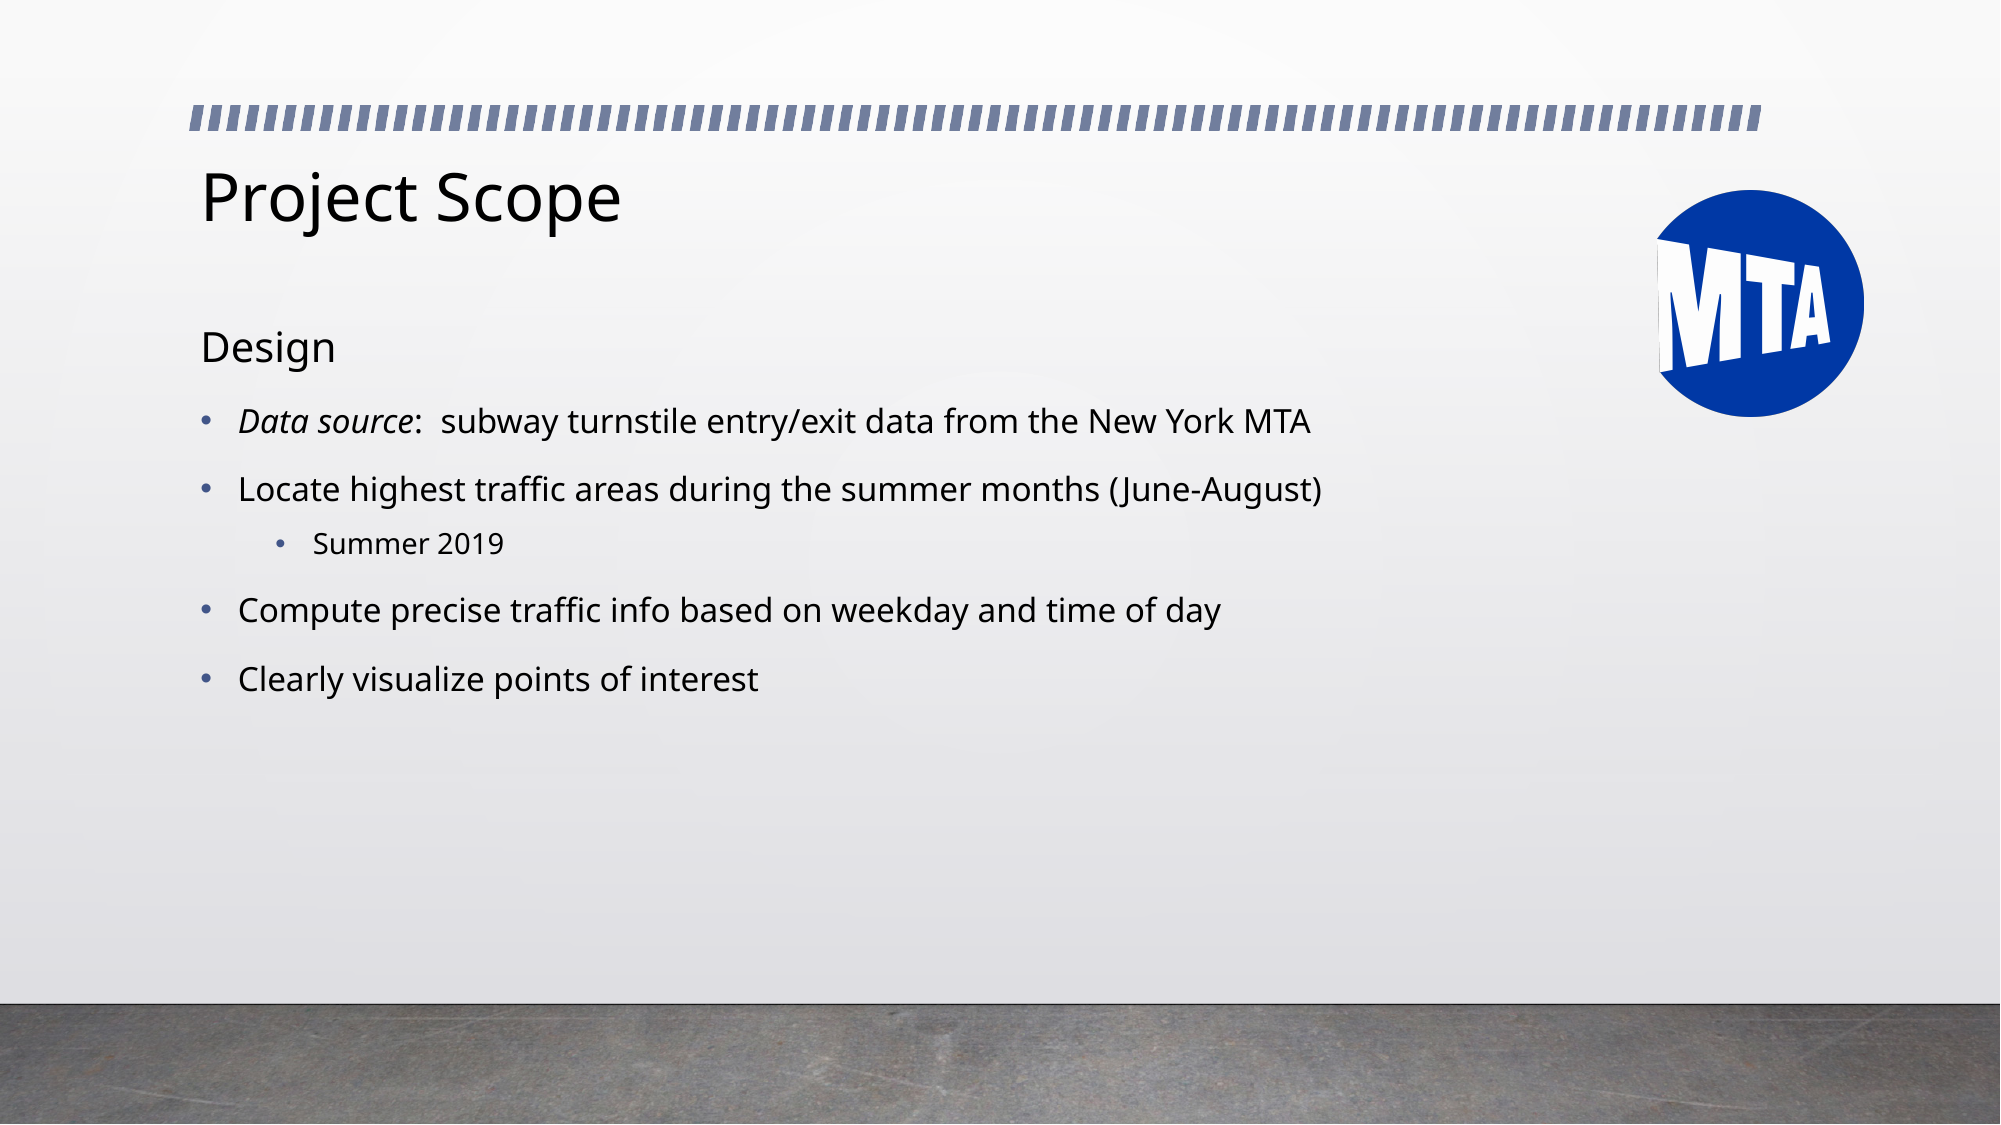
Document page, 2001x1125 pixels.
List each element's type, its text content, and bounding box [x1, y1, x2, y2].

list Design Data source: subway turnstile entry/exit data from the New York MTA Locate highest traffic areas during the summer months (June-August) Summer 2019 Compute precise traffic info based on weekday and time of day Clearly visualize points of interest [185, 303, 1761, 876]
picture [0, 1004, 2000, 1124]
picture [1657, 190, 1864, 417]
title Project Scope [185, 156, 1761, 303]
